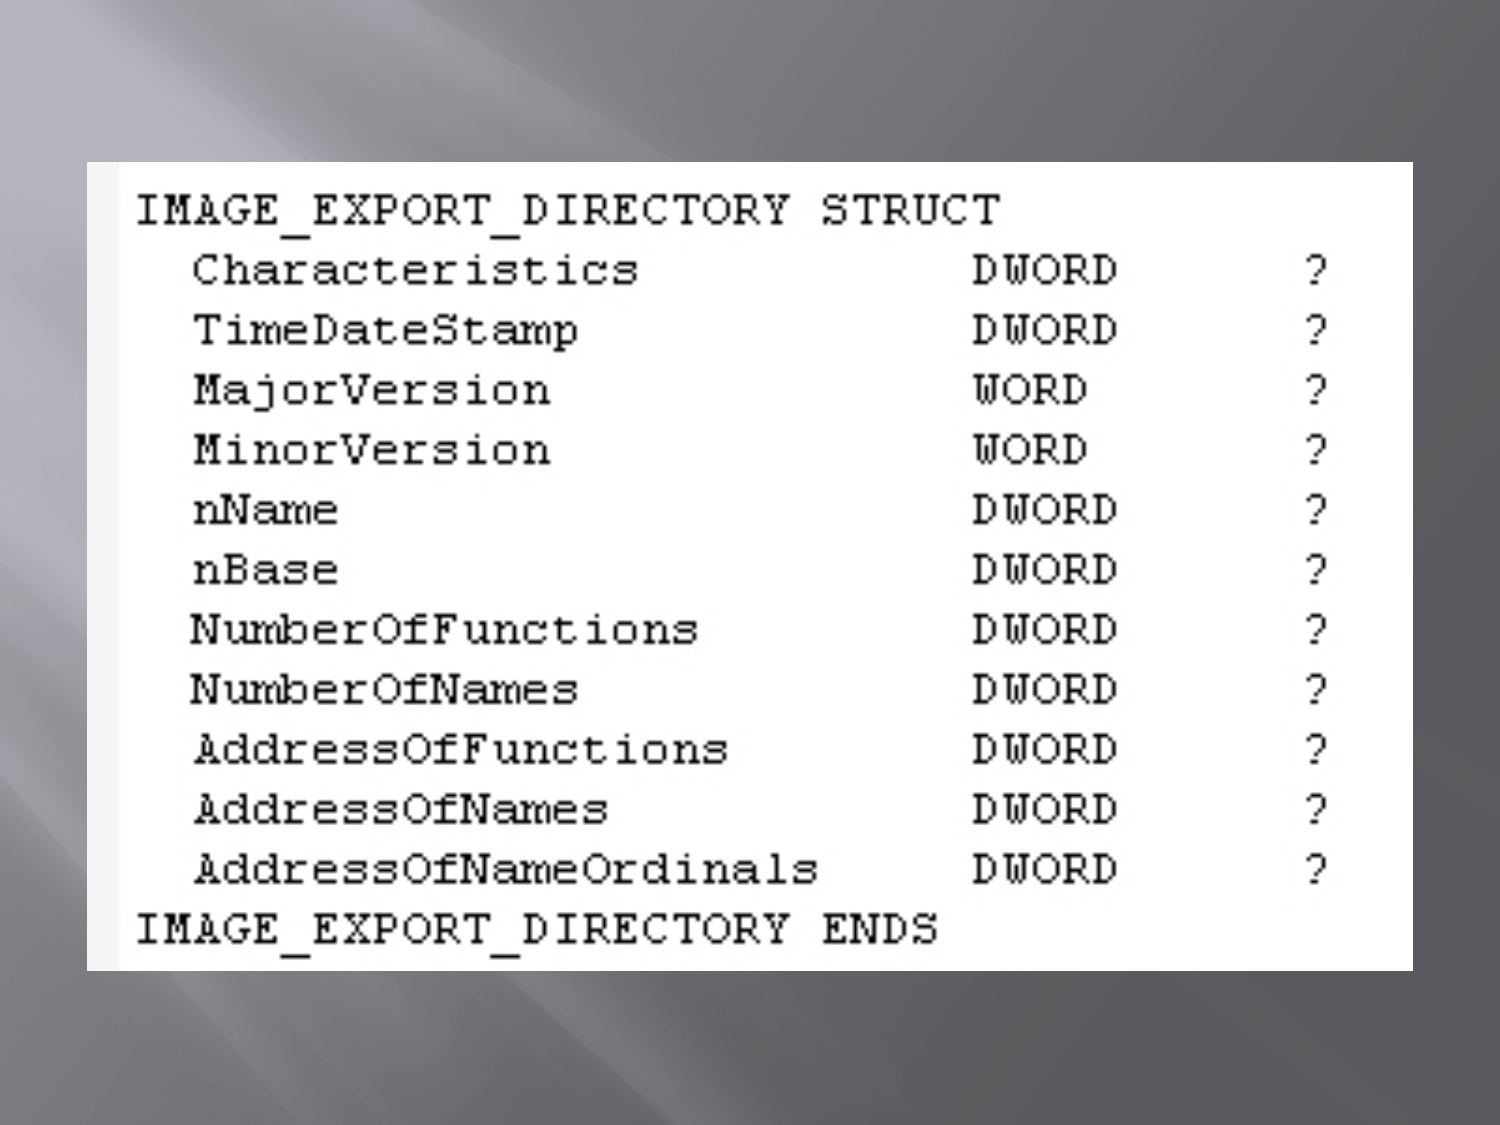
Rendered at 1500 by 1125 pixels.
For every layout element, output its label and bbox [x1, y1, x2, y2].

picture [87, 162, 1413, 972]
